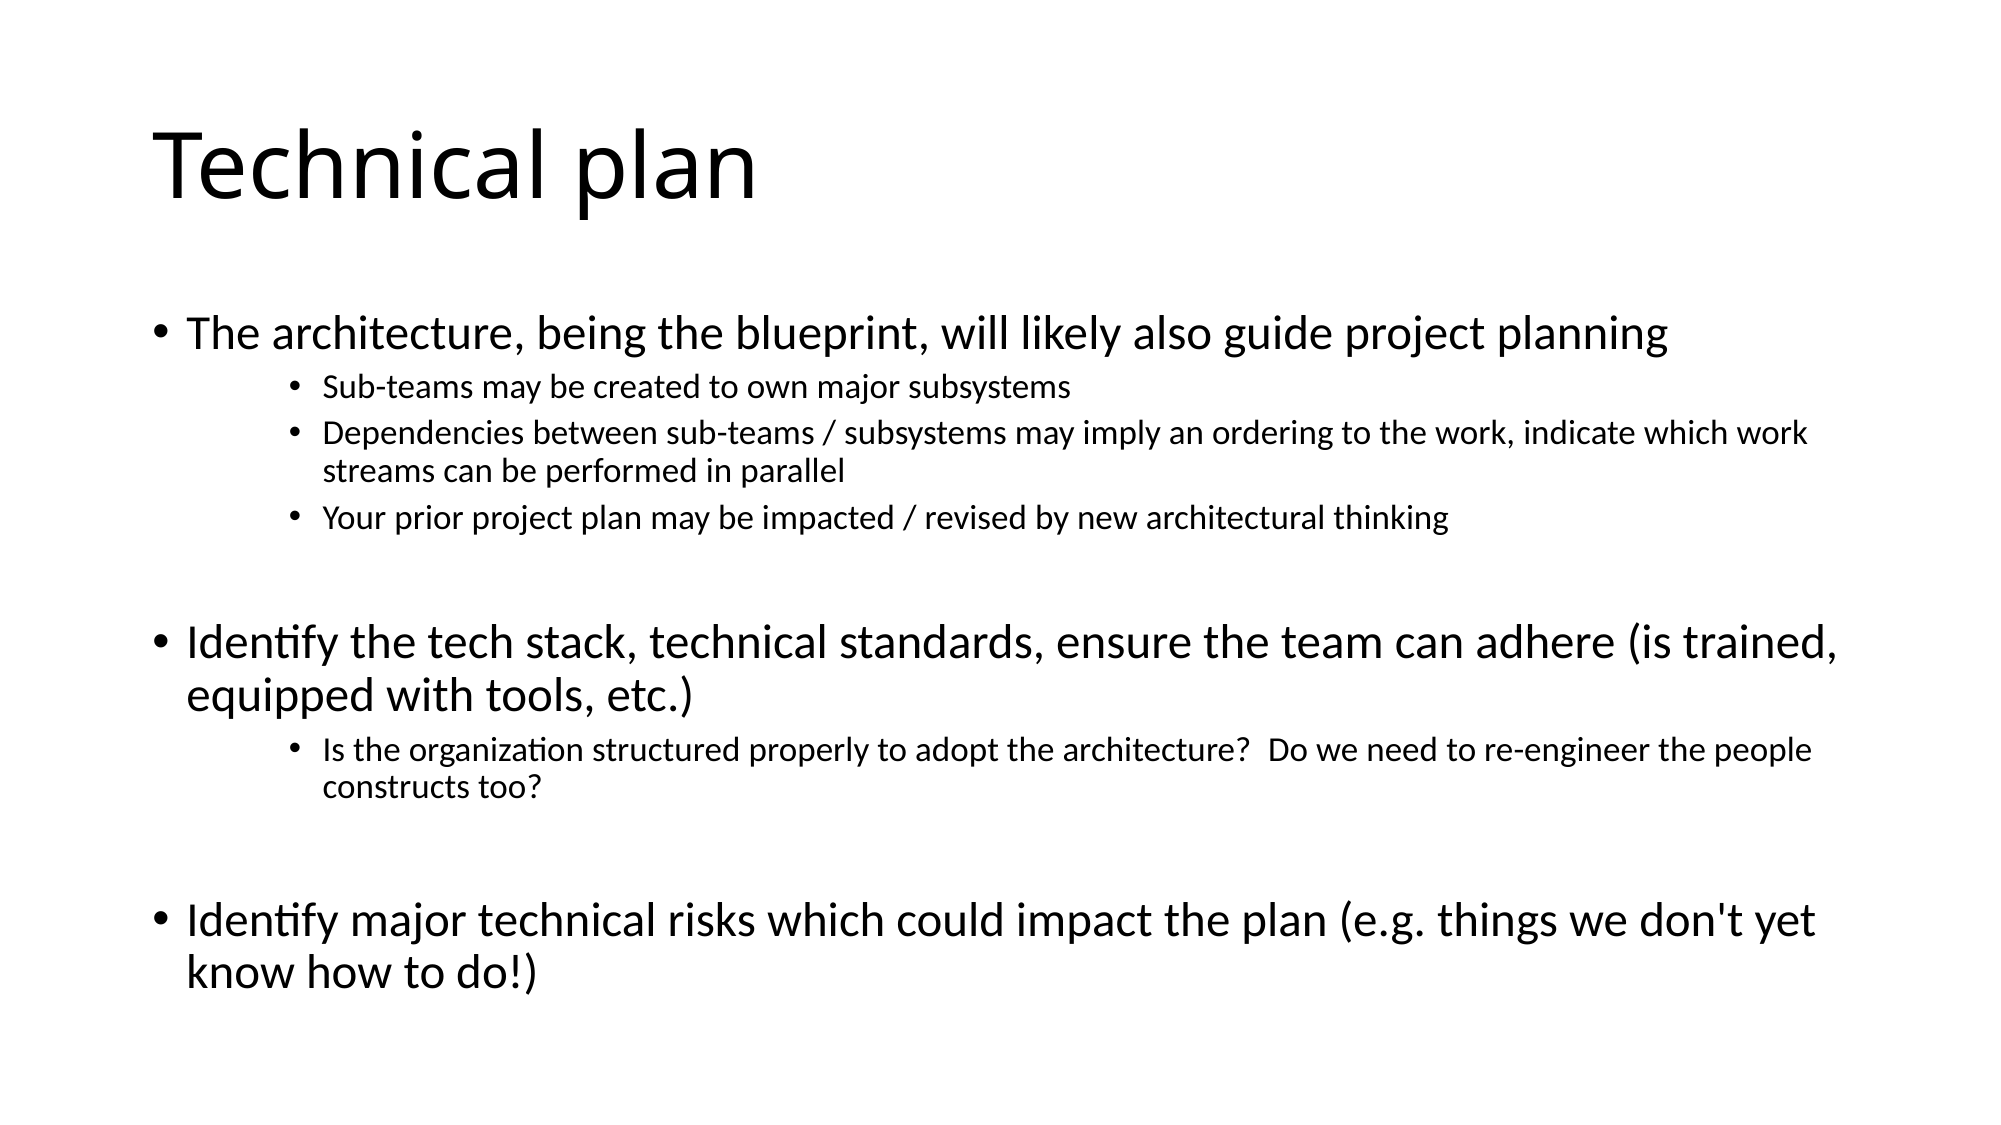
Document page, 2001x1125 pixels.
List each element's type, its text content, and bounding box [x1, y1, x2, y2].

title Technical plan [137, 59, 1863, 278]
list The architecture, being the blueprint, will likely also guide project planning Sub-teams may be created to own major subsystems Dependencies between sub-teams / subsystems may imply an ordering to the work, indicate which work streams can be performed in parallel Your prior project plan may be impacted / revised by new architectural thinking Identify the tech stack, technical standards, ensure the team can adhere (is trained, equipped with tools, etc.) Is the organization structured properly to adopt the architecture? Do we need to re-engineer the people constructs too? Identify major technical risks which could impact the plan (e.g. things we don't yet know how to do!) [137, 299, 1863, 1014]
